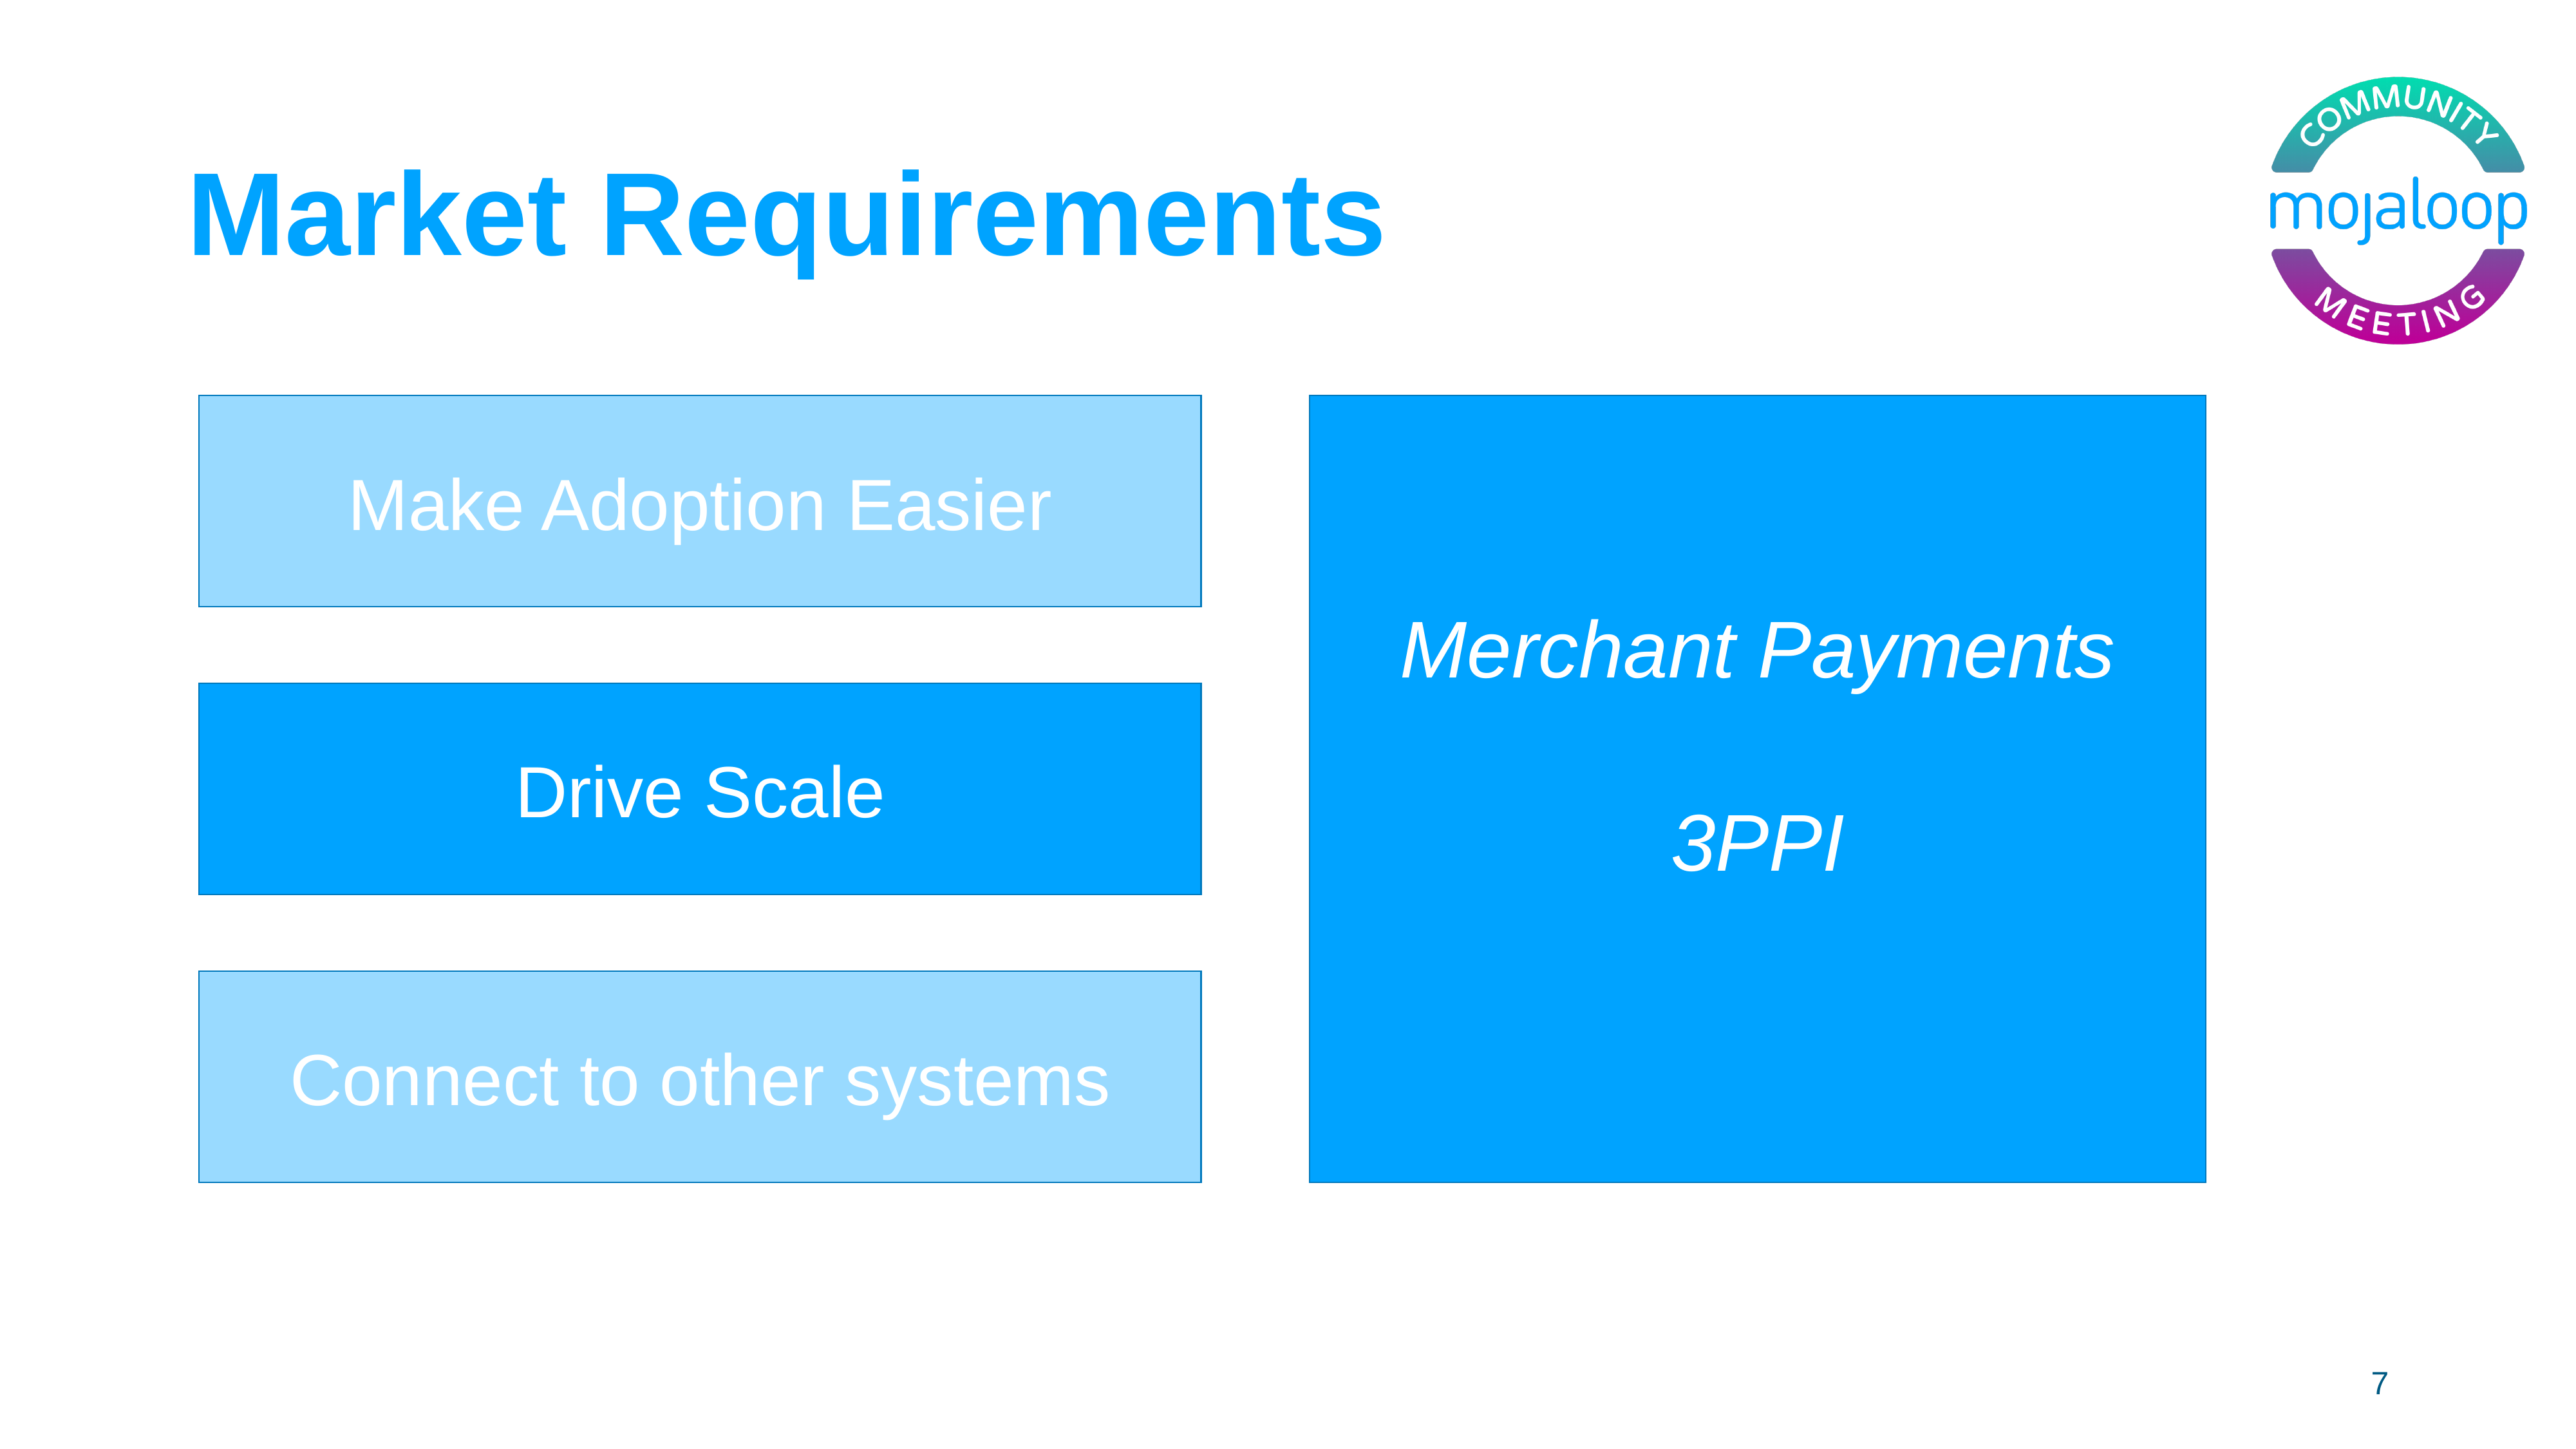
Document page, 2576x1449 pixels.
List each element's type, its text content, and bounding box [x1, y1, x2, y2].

text_box Merchant Payments 3PPI [1309, 395, 2206, 1183]
picture [2270, 77, 2528, 345]
text_box Drive Scale [198, 683, 1202, 895]
text_box Make Adoption Easier [198, 395, 1202, 607]
title Market Requirements [177, 77, 2175, 357]
text_box Connect to other systems [198, 971, 1202, 1183]
slide_number 7 [1819, 1343, 2399, 1421]
